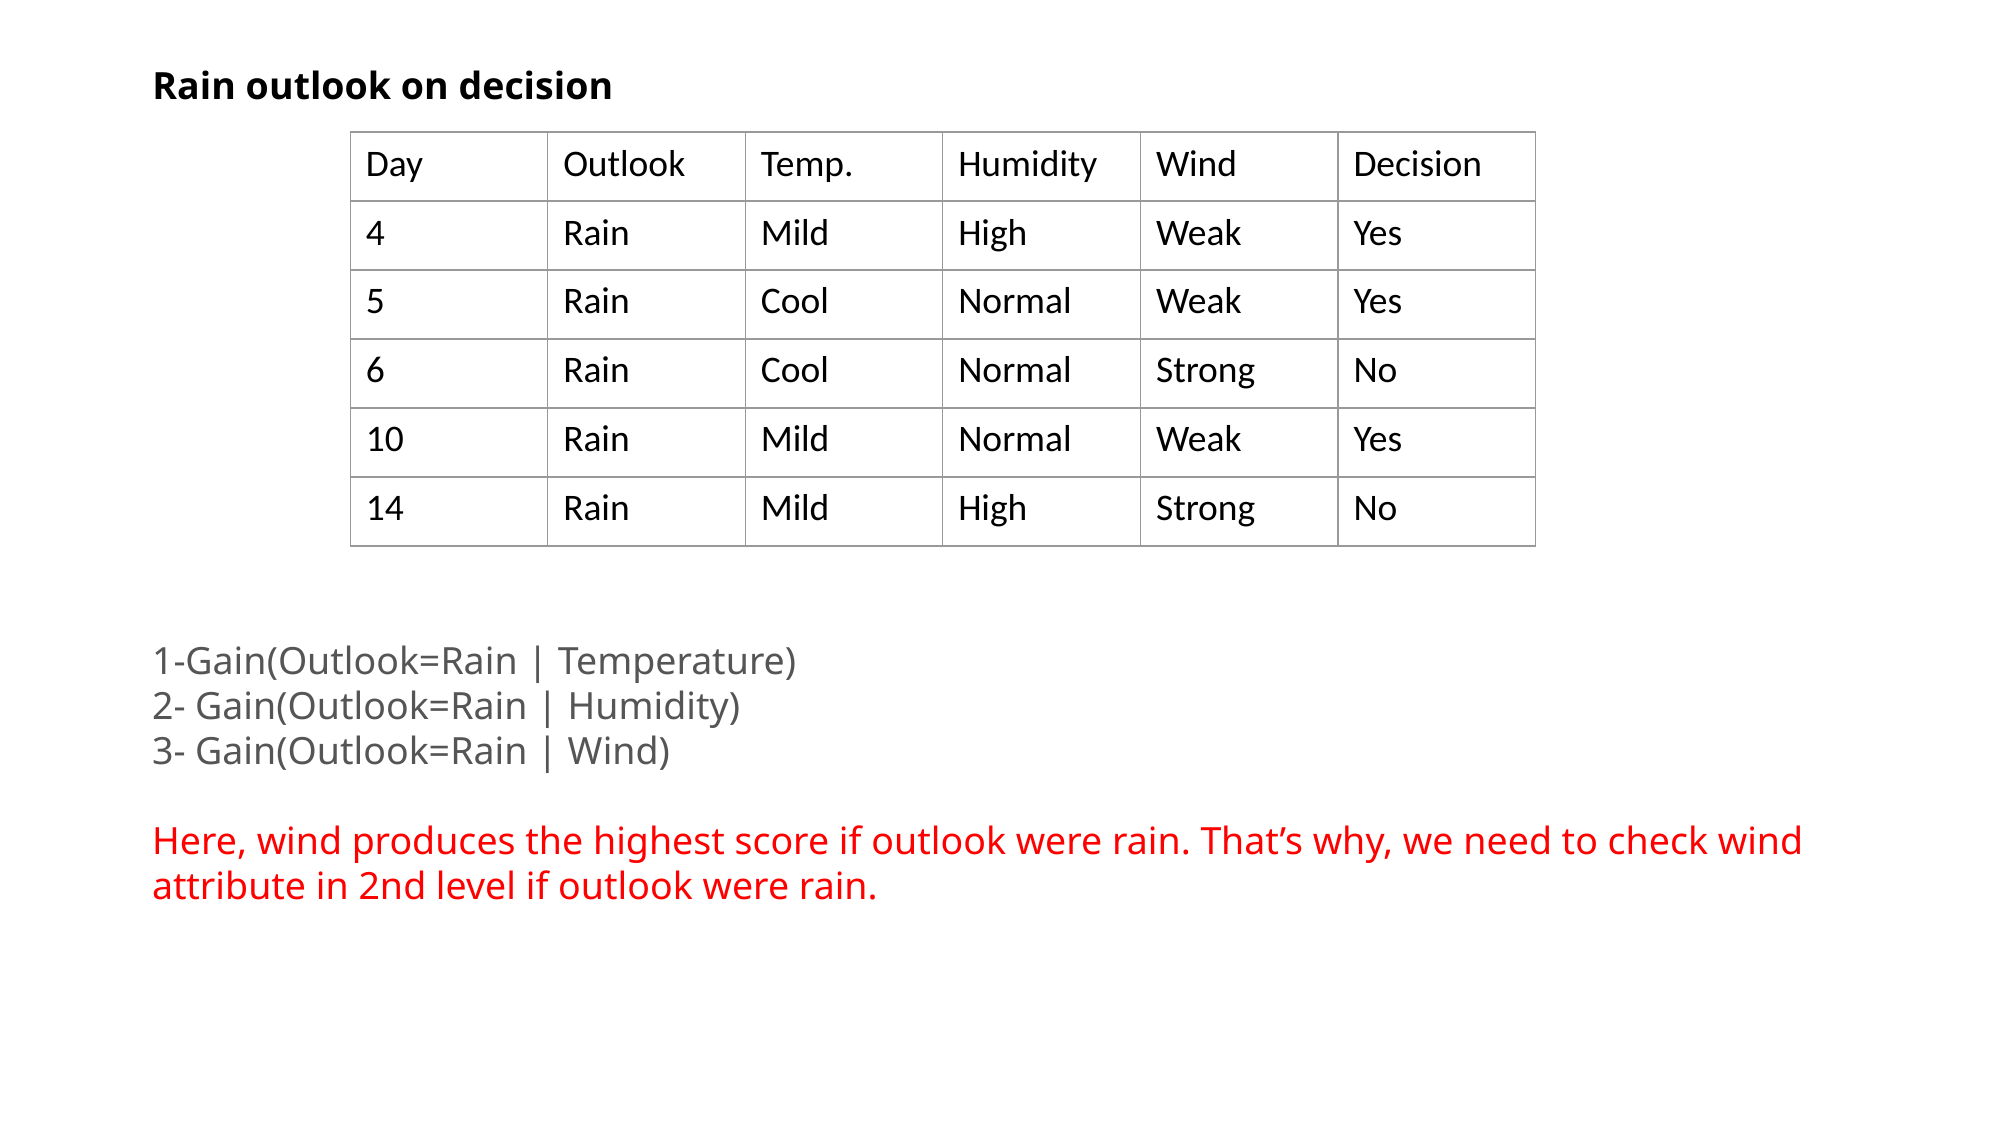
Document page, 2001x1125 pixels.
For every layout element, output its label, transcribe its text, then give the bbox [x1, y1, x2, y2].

table_cell Rain [548, 409, 745, 476]
table_cell Rain [548, 478, 745, 545]
table_cell Yes [1339, 409, 1535, 476]
table_cell High [943, 202, 1140, 269]
table_cell 14 [351, 478, 547, 545]
table_cell Cool [746, 271, 942, 338]
table_header Outlook [548, 133, 745, 200]
table_cell Mild [746, 478, 942, 545]
table_cell 6 [351, 340, 547, 407]
title Rain outlook on decision [137, 59, 1863, 161]
table_cell Mild [746, 409, 942, 476]
table_cell Cool [746, 340, 942, 407]
table_cell Normal [943, 271, 1140, 338]
table_cell No [1339, 478, 1535, 545]
table_cell Weak [1141, 409, 1337, 476]
table_cell Rain [548, 271, 745, 338]
table_cell Yes [1339, 271, 1535, 338]
table_cell Strong [1141, 478, 1337, 545]
table_cell 4 [351, 202, 547, 269]
text_box 1-Gain(Outlook=Rain | Temperature) 2- Gain(Outlook=Rain | Humidity) 3- Gain(Outlook=Rain | Wind) Here, wind produces the highest score if outlook were rain. That’s why, we need to check wind attribute in 2nd level if outlook were rain. [137, 629, 1863, 915]
table_cell High [943, 478, 1140, 545]
table_header Temp. [746, 133, 942, 200]
table_cell 5 [351, 271, 547, 338]
table_cell Mild [746, 202, 942, 269]
table_header Decision [1339, 133, 1535, 200]
table_cell 10 [351, 409, 547, 476]
table_cell Strong [1141, 340, 1337, 407]
table_cell Yes [1339, 202, 1535, 269]
table_cell Normal [943, 340, 1140, 407]
table_header Wind [1141, 133, 1337, 200]
table_cell Weak [1141, 202, 1337, 269]
table_header Humidity [943, 133, 1140, 200]
table_cell No [1339, 340, 1535, 407]
table_cell Rain [548, 202, 745, 269]
table_cell Normal [943, 409, 1140, 476]
table_header Day [351, 133, 547, 200]
table_cell Weak [1141, 271, 1337, 338]
table_cell Rain [548, 340, 745, 407]
